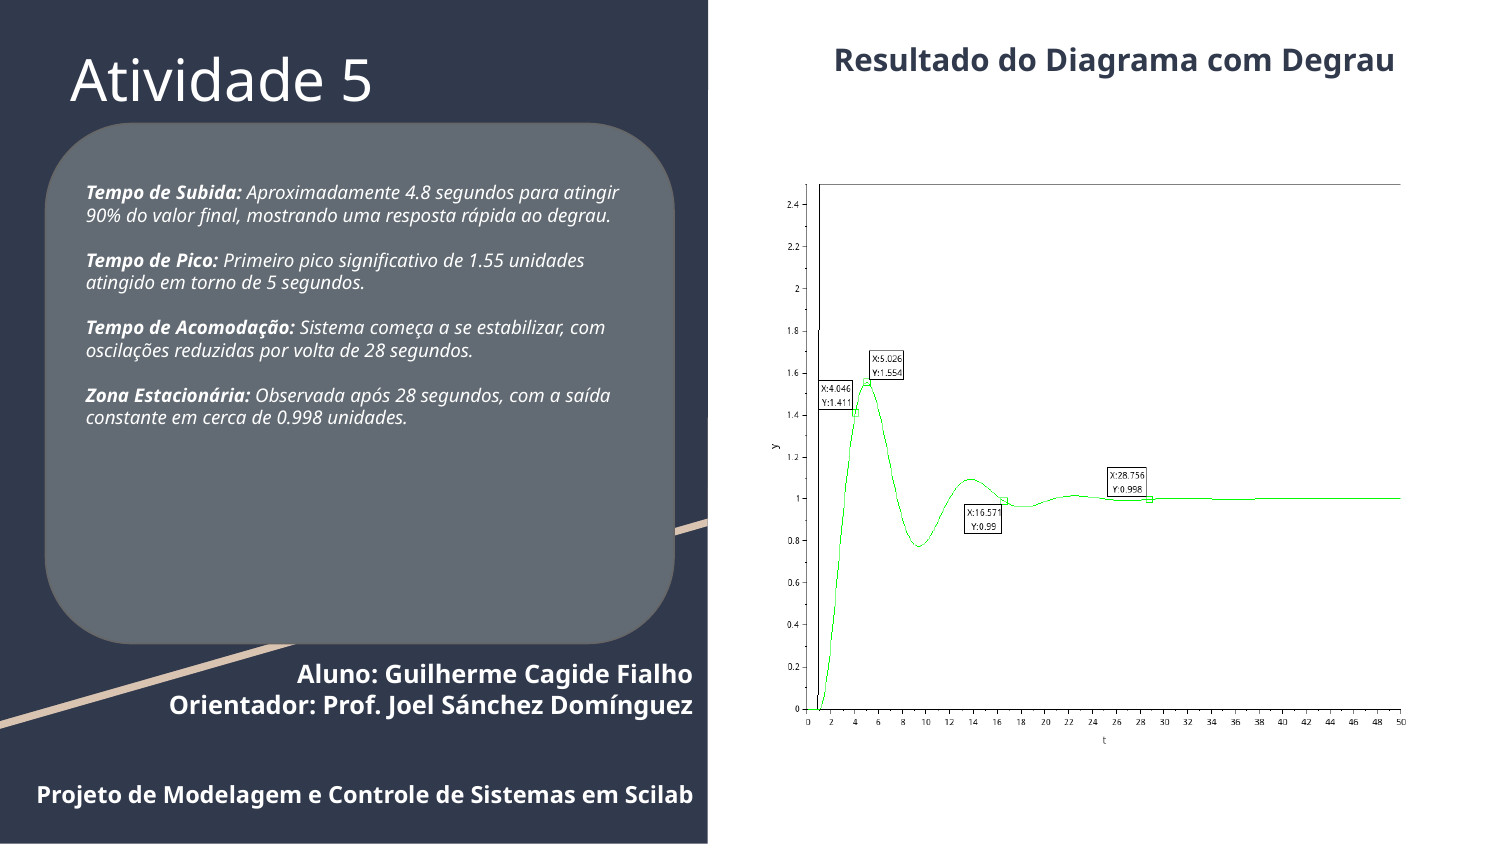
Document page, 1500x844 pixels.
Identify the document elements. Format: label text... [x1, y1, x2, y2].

list Resultado do Diagrama com Degrau ajustado [760, 19, 1470, 83]
title Atividade 5 [55, 28, 664, 135]
text_box Tempo de Subida: Aproximadamente 4.8 segundos para atingir 90% do valor final, mostrando uma resposta rápida ao degrau. Tempo de Pico: Primeiro pico significativo de 1.55 unidades atingido em torno de 5 segundos. Tempo de Acomodação: Sistema começa a se estabilizar, com oscilações reduzidas por volta de 28 segundos. Zona Estacionária: Observada após 28 segundos, com a saída constante em cerca de 0.998 unidades. [45, 123, 675, 644]
title Aluno: Guilherme Cagide Fialho Orientador: Prof. Joel Sánchez Domı́nguez Projeto de Modelagem e Controle de Sistemas em Scilab [0, 643, 705, 844]
picture [708, 90, 1500, 839]
